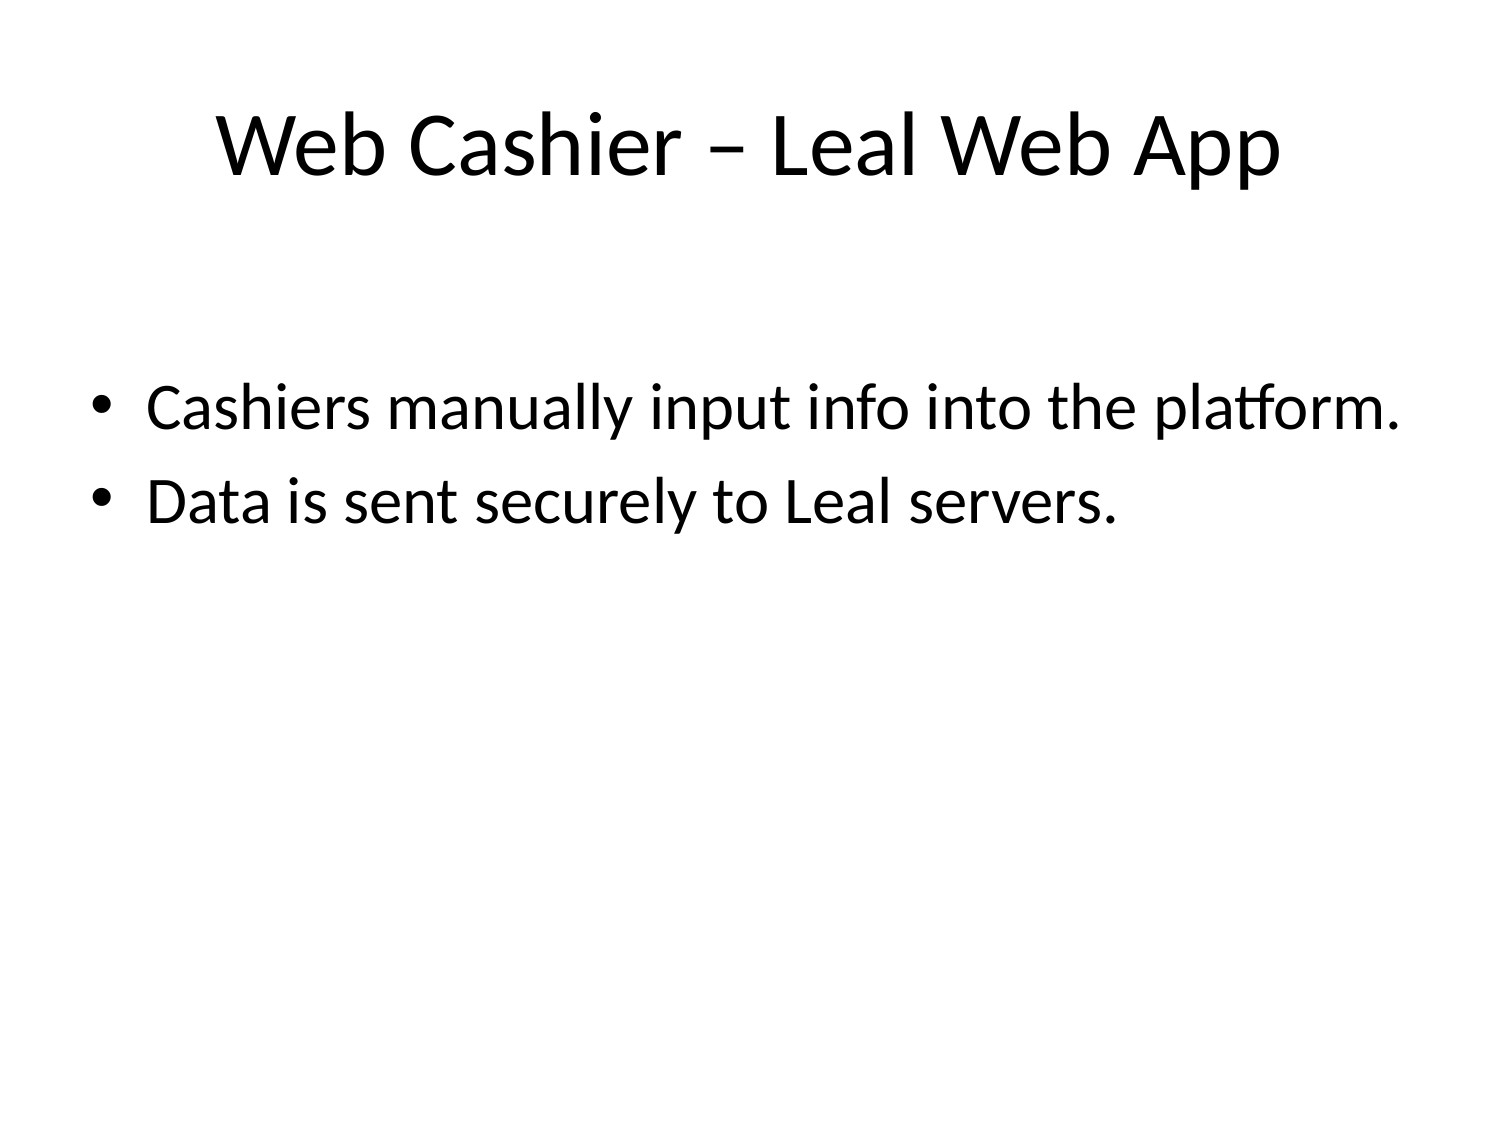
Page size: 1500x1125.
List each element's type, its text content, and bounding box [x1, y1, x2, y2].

title Web Cashier – Leal Web App [75, 45, 1425, 233]
list Cashiers manually input info into the platform. Data is sent securely to Leal servers. [75, 262, 1425, 1005]
